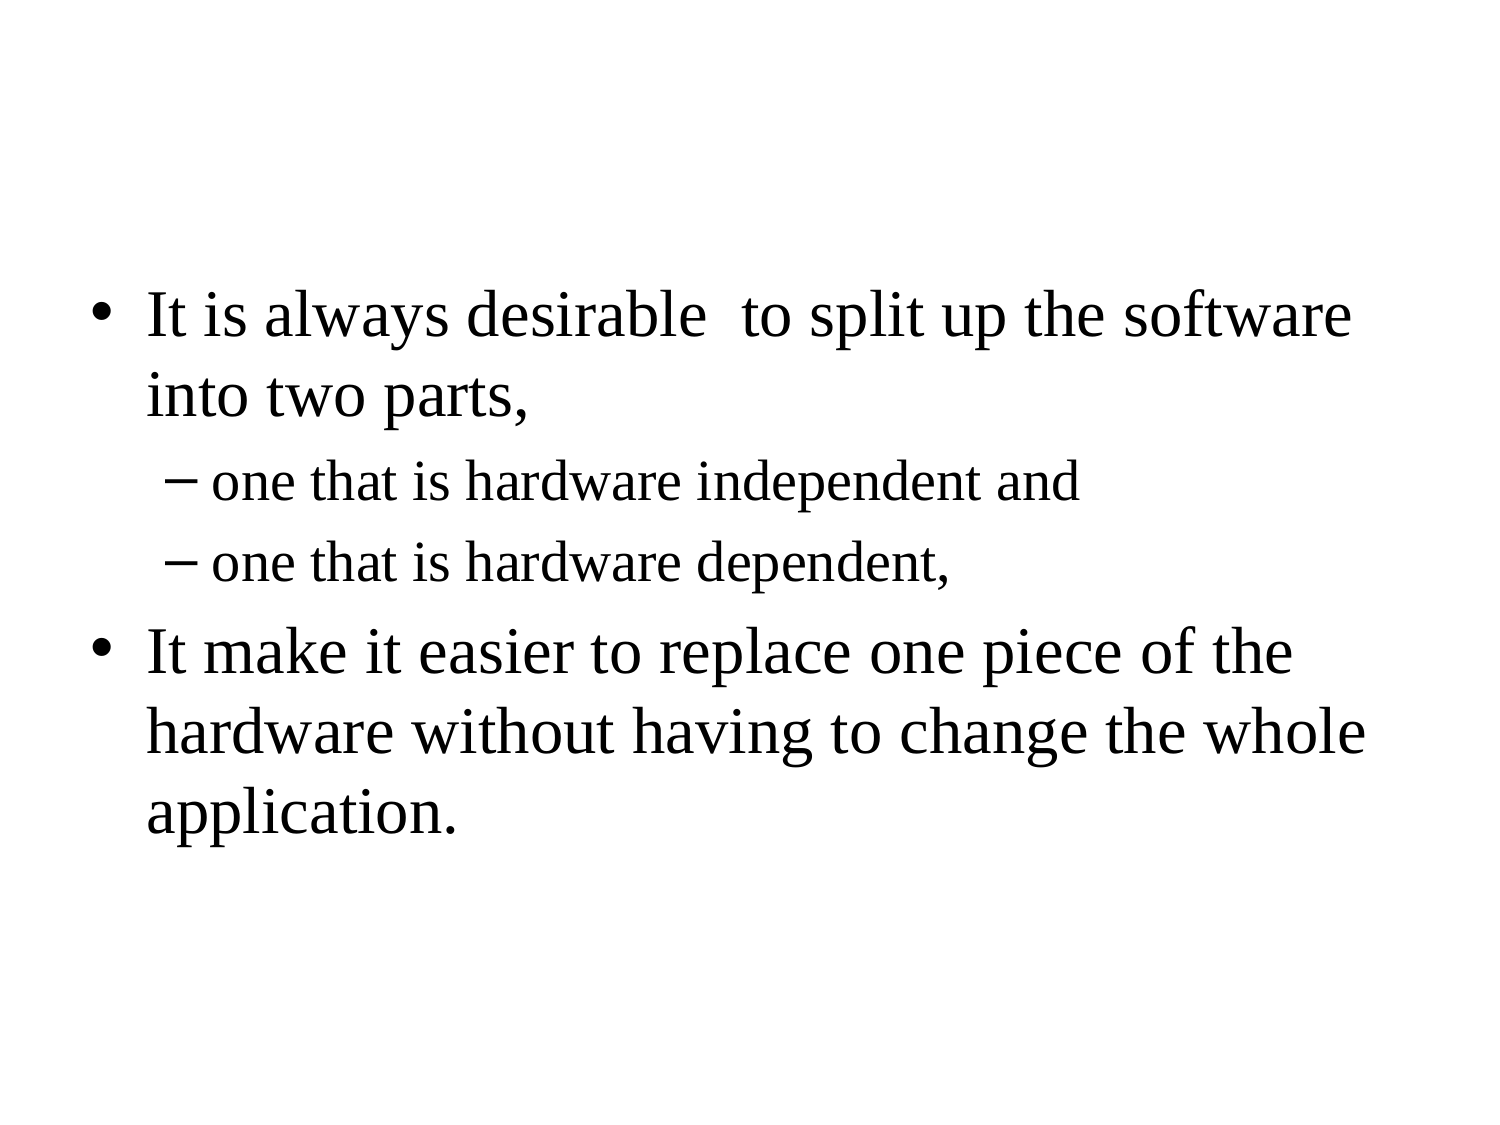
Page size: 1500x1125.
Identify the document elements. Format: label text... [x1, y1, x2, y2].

list It is always desirable to split up the software into two parts, one that is hardware independent and one that is hardware dependent, It make it easier to replace one piece of the hardware without having to change the whole application. [75, 262, 1425, 1005]
